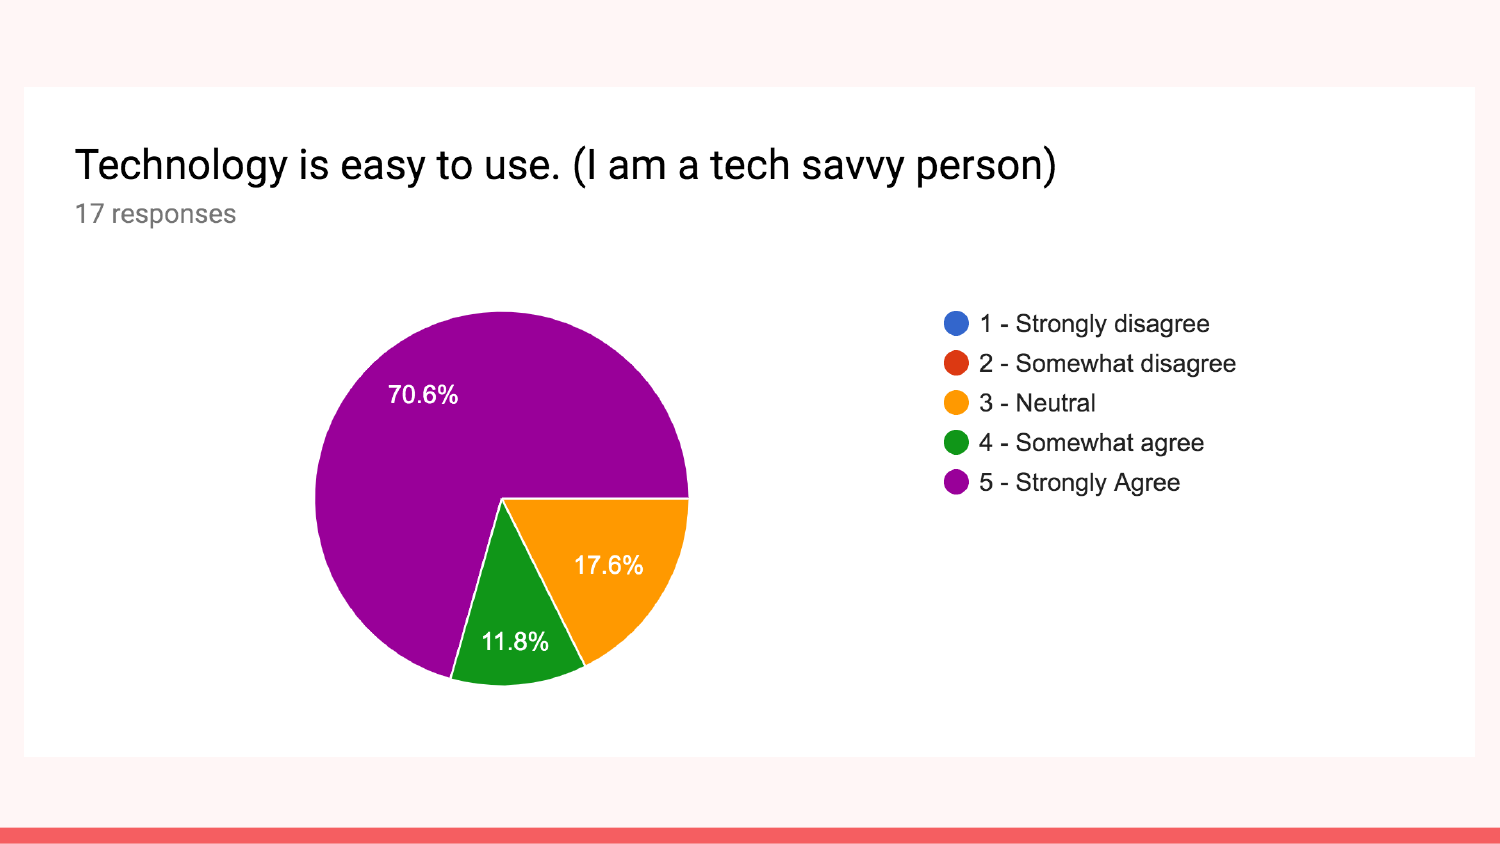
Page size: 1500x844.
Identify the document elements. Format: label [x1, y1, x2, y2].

picture [24, 87, 1476, 757]
